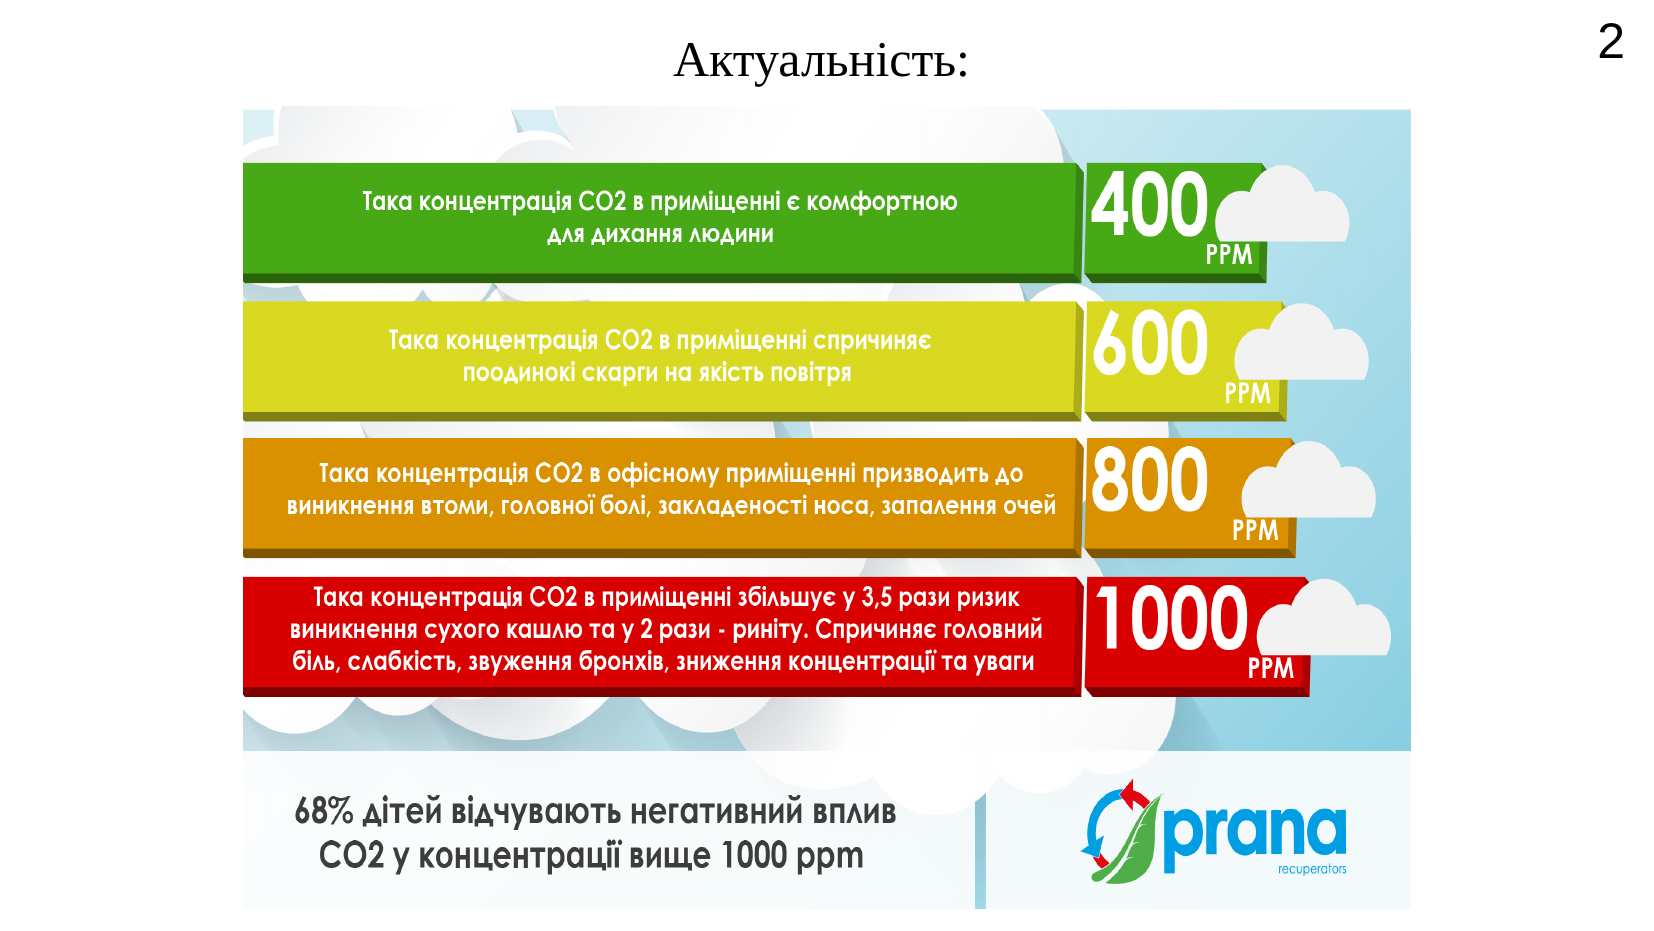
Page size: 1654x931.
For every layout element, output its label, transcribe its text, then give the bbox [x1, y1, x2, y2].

text_box <number> [1582, 0, 1654, 76]
picture [242, 105, 1411, 910]
text_box Актуальність: [658, 19, 995, 95]
